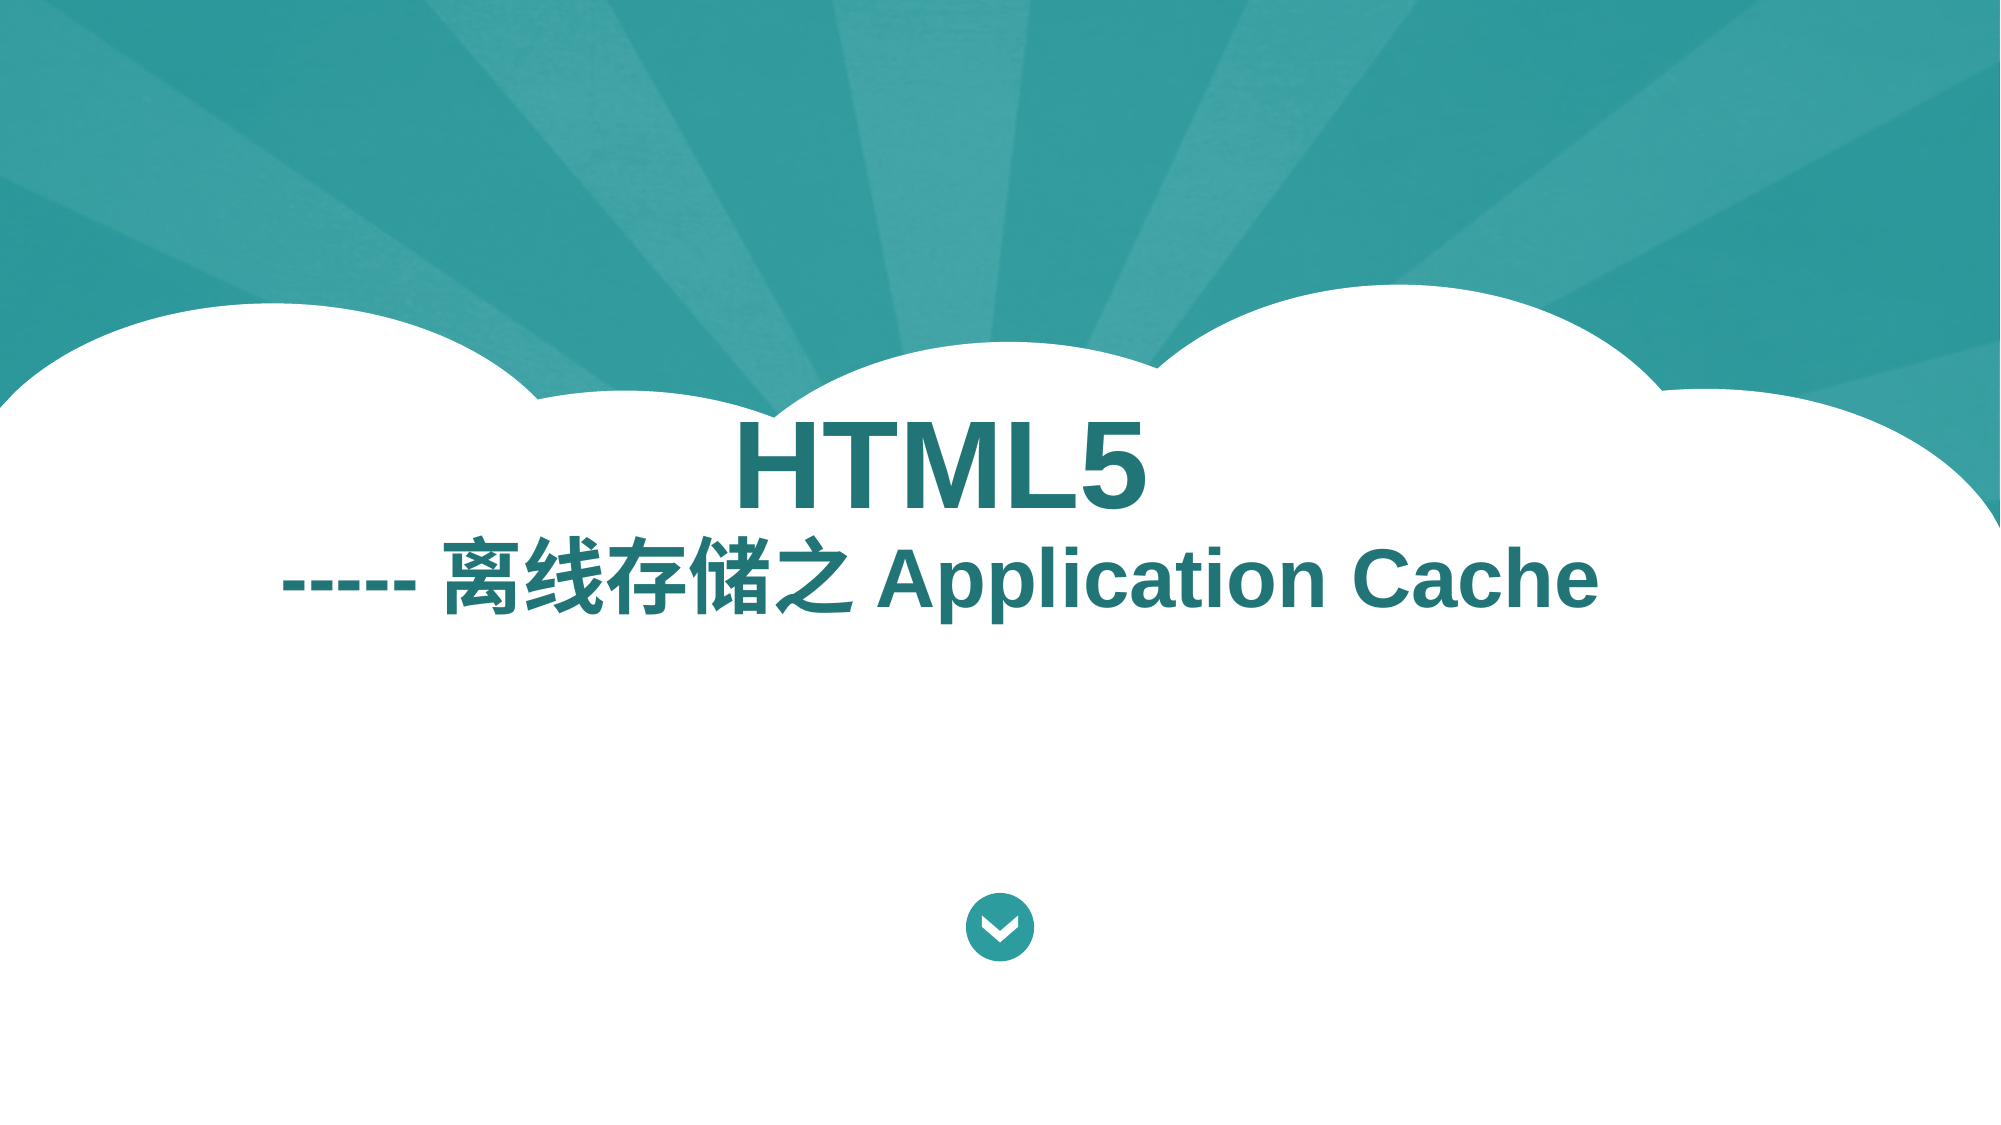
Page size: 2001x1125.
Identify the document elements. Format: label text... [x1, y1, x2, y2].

text_box HTML5 -----离线存储之Application Cache [97, 359, 1784, 634]
